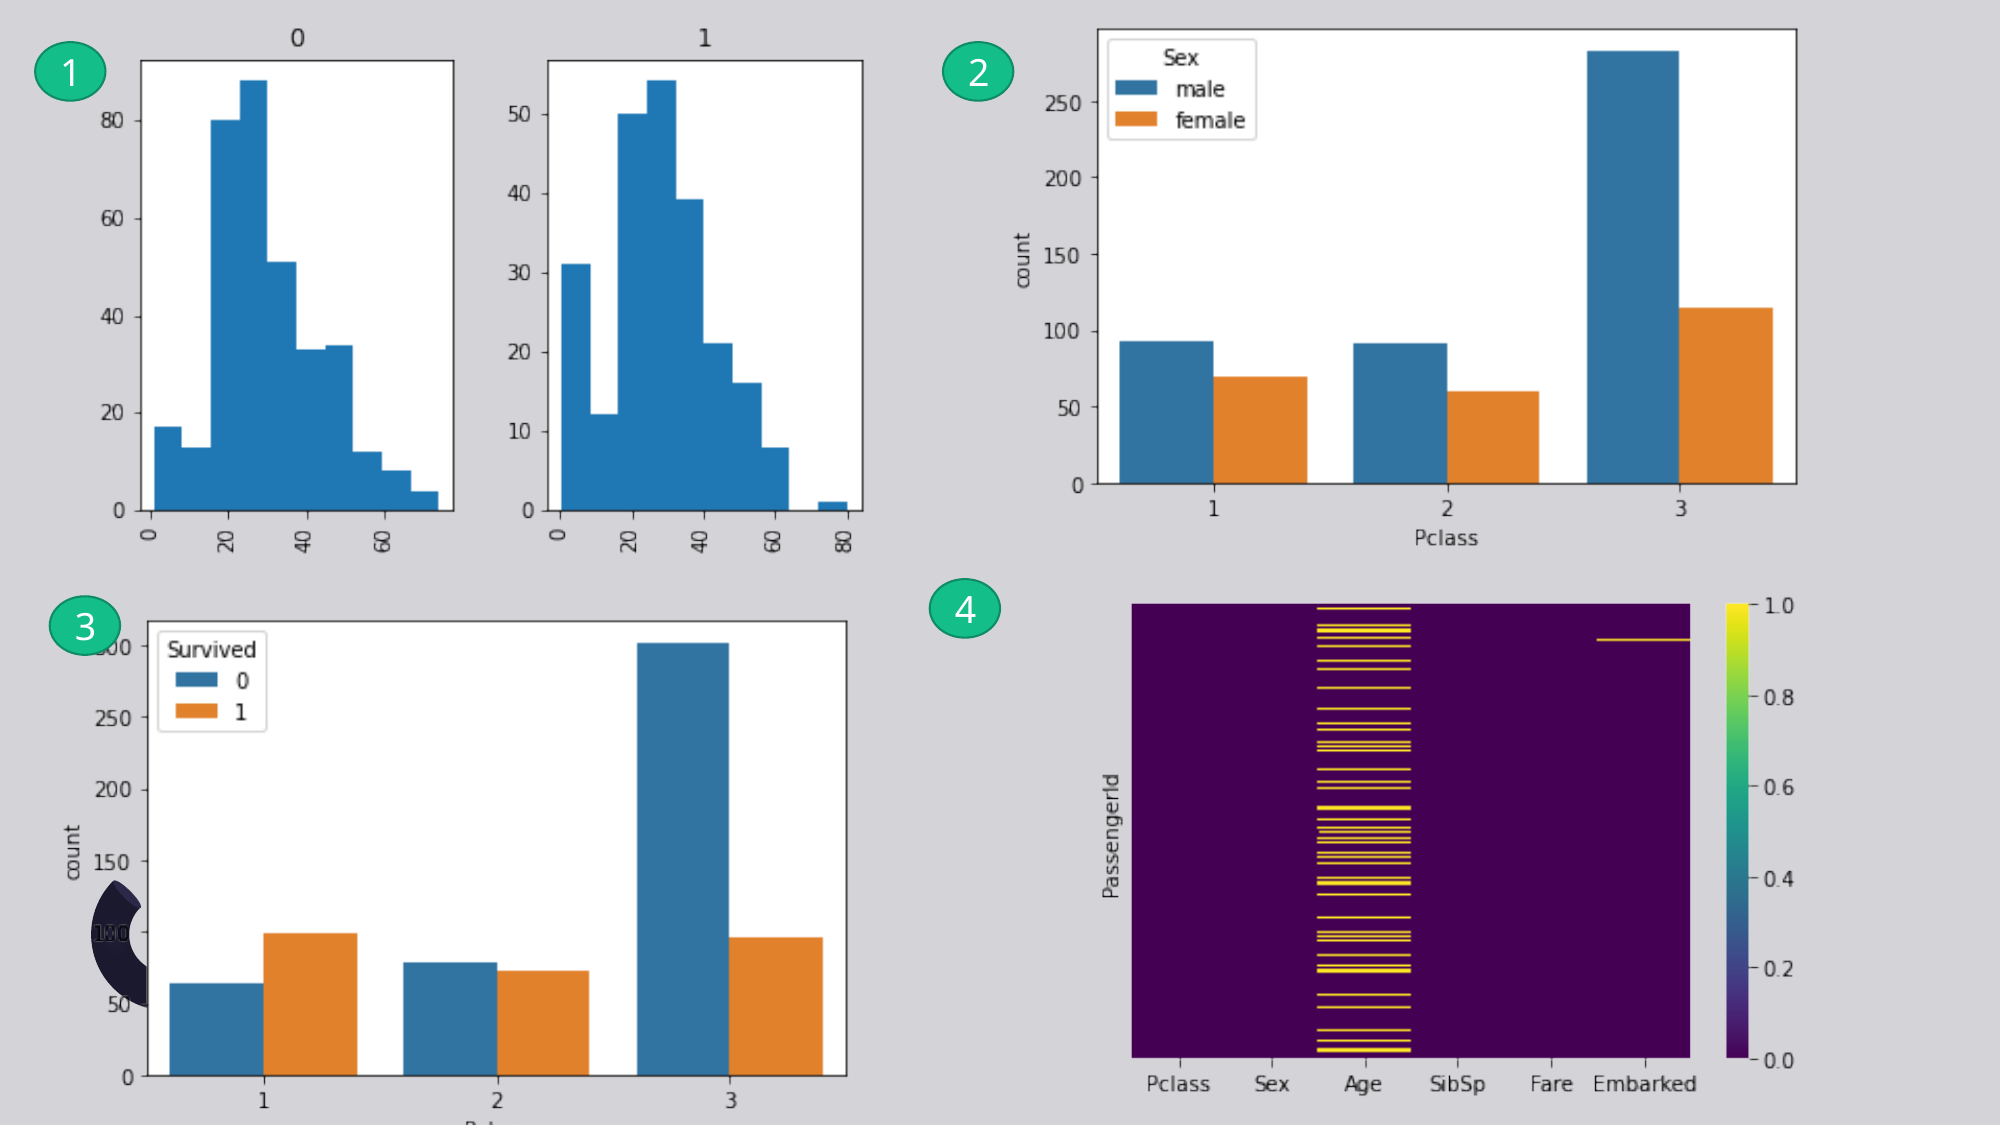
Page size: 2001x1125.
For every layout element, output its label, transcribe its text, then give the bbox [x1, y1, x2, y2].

text_box 3 [55, 595, 115, 608]
text_box 4 [928, 578, 1002, 639]
picture [49, 608, 861, 1125]
picture [1088, 583, 1810, 1109]
picture [84, 12, 875, 567]
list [999, 16, 1811, 563]
text_box 1 [34, 41, 84, 102]
text_box 2 [941, 41, 999, 102]
